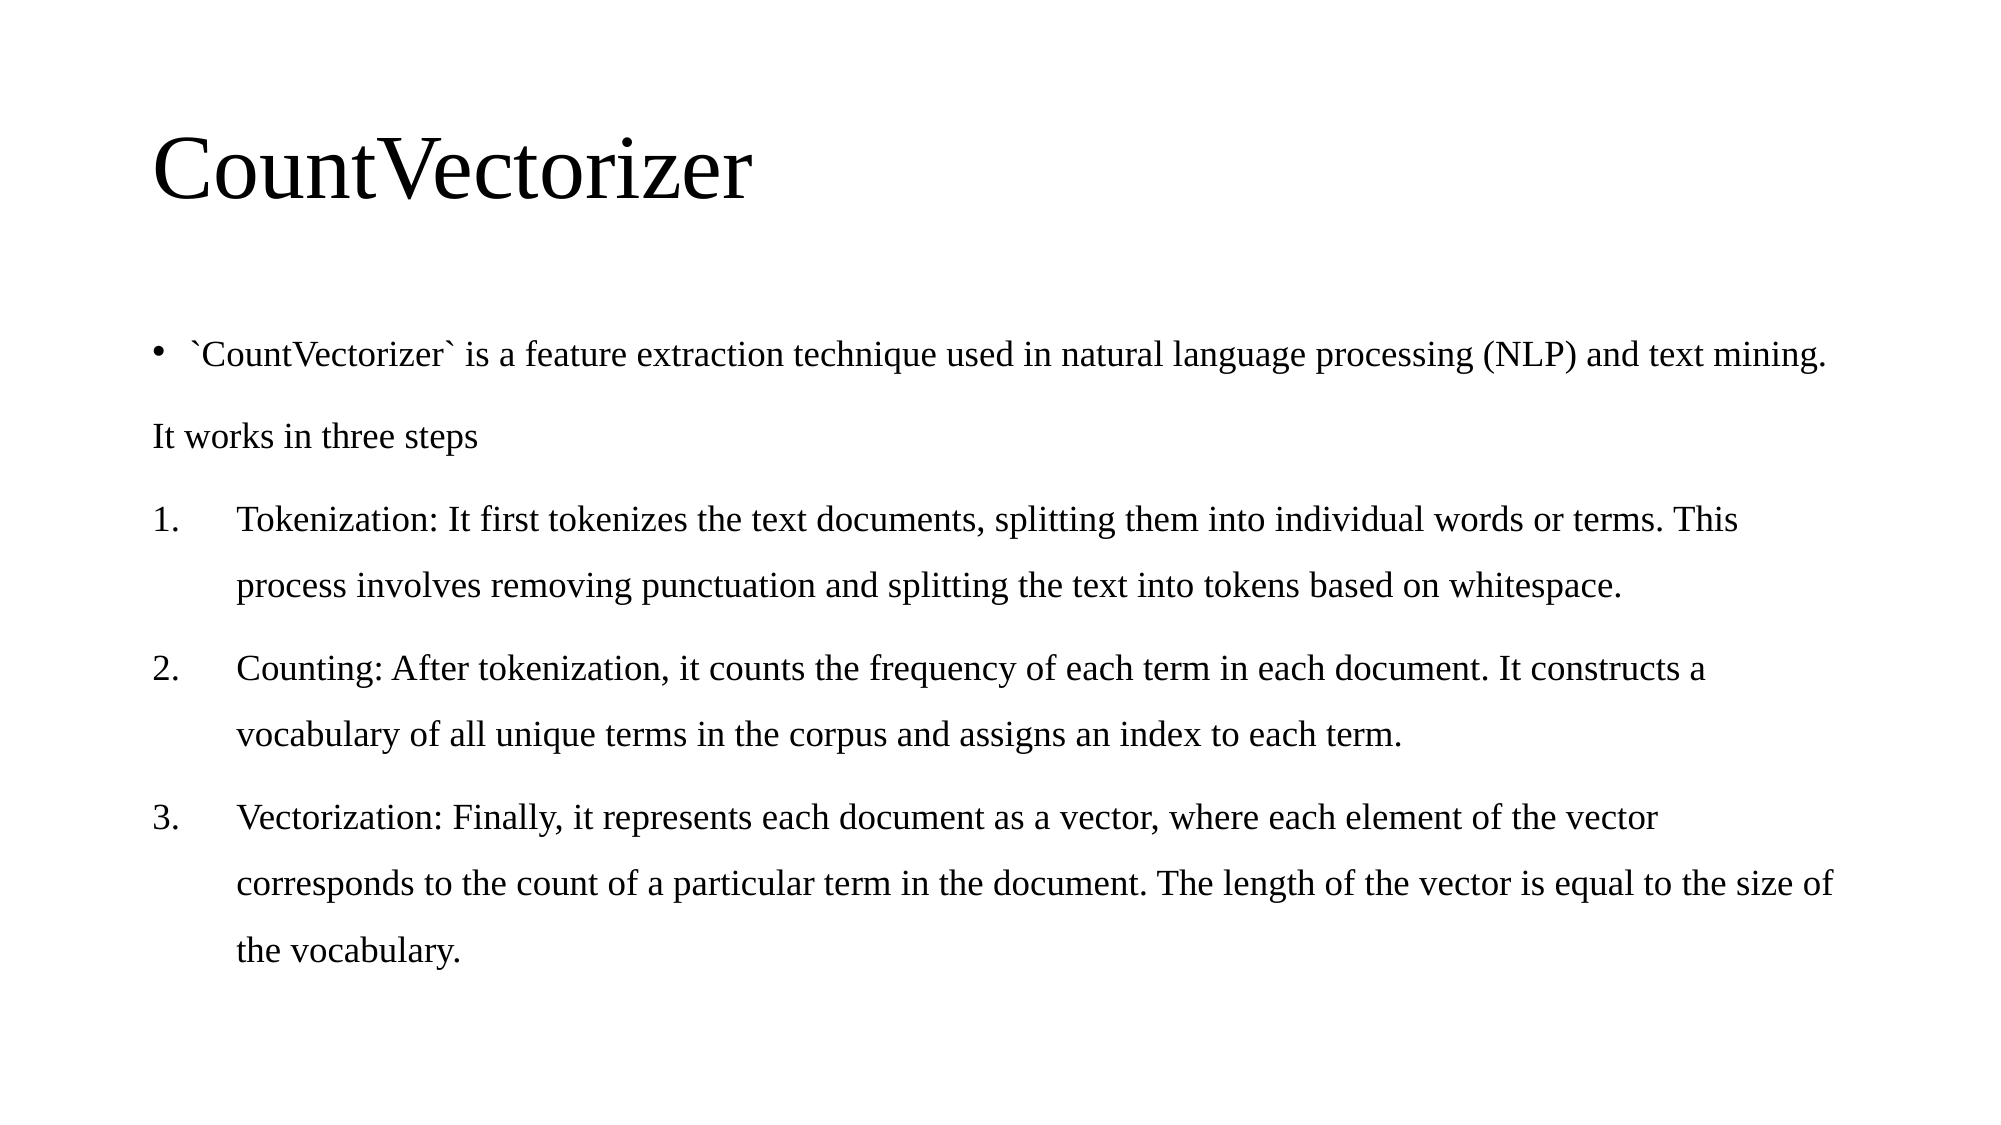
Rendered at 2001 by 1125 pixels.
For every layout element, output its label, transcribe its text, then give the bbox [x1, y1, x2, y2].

title CountVectorizer [137, 59, 1863, 278]
list `CountVectorizer` is a feature extraction technique used in natural language processing (NLP) and text mining. It works in three steps Tokenization: It first tokenizes the text documents, splitting them into individual words or terms. This process involves removing punctuation and splitting the text into tokens based on whitespace. Counting: After tokenization, it counts the frequency of each term in each document. It constructs a vocabulary of all unique terms in the corpus and assigns an index to each term. Vectorization: Finally, it represents each document as a vector, where each element of the vector corresponds to the count of a particular term in the document. The length of the vector is equal to the size of the vocabulary. [137, 299, 1863, 1014]
